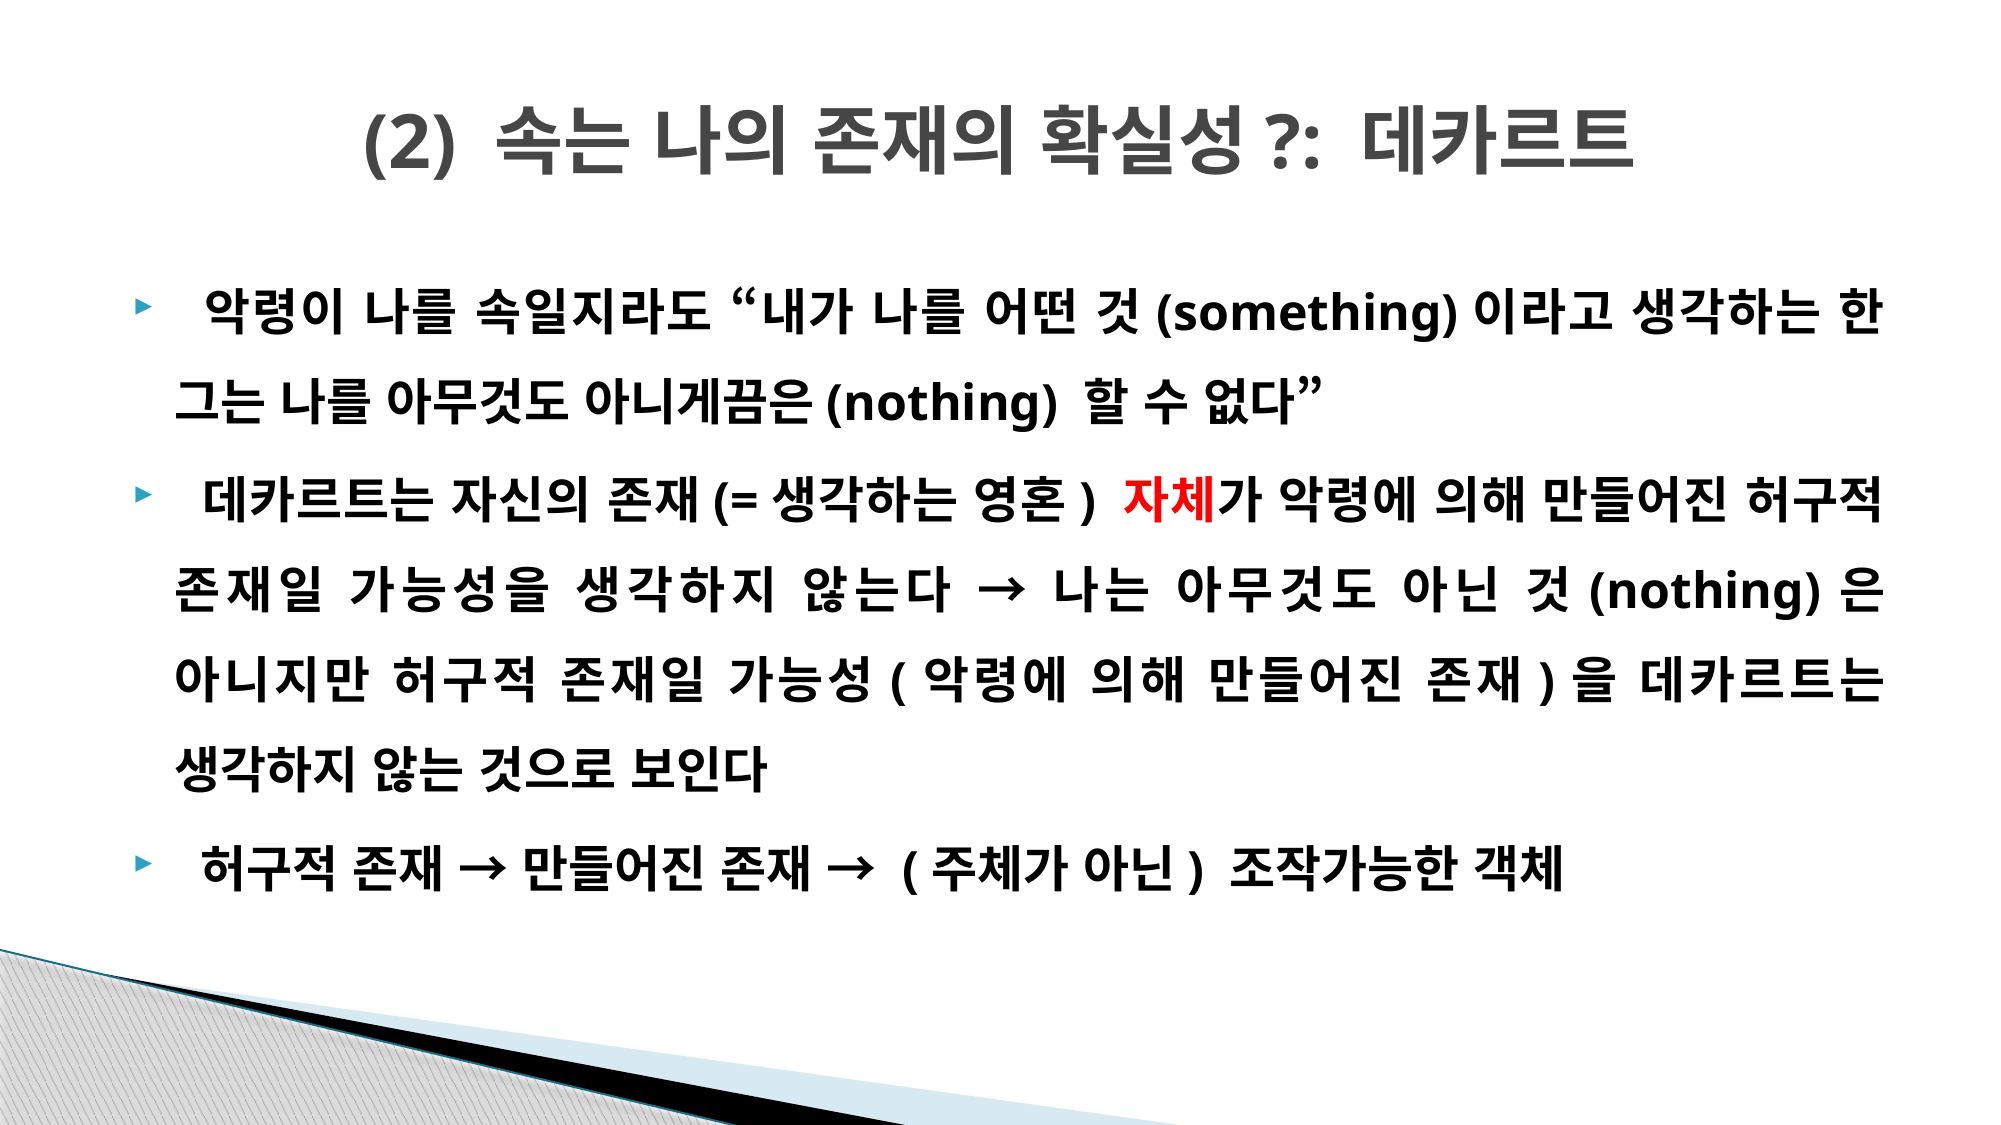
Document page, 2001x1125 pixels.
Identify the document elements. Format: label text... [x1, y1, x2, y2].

title (2) 속는 나의 존재의 확실성?: 데카르트 [99, 45, 1900, 233]
list 악령이 나를 속일지라도 “내가 나를 어떤 것(something)이라고 생각하는 한 그는 나를 아무것도 아니게끔은(nothing) 할 수 없다” 데카르트는 자신의 존재(=생각하는 영혼) 자체가 악령에 의해 만들어진 허구적 존재일 가능성을 생각하지 않는다 → 나는 아무것도 아닌 것(nothing)은 아니지만 허구적 존재일 가능성(악령에 의해 만들어진 존재)을 데카르트는 생각하지 않는 것으로 보인다 허구적 존재 → 만들어진 존재 → (주체가 아닌) 조작가능한 객체 [99, 243, 1900, 986]
